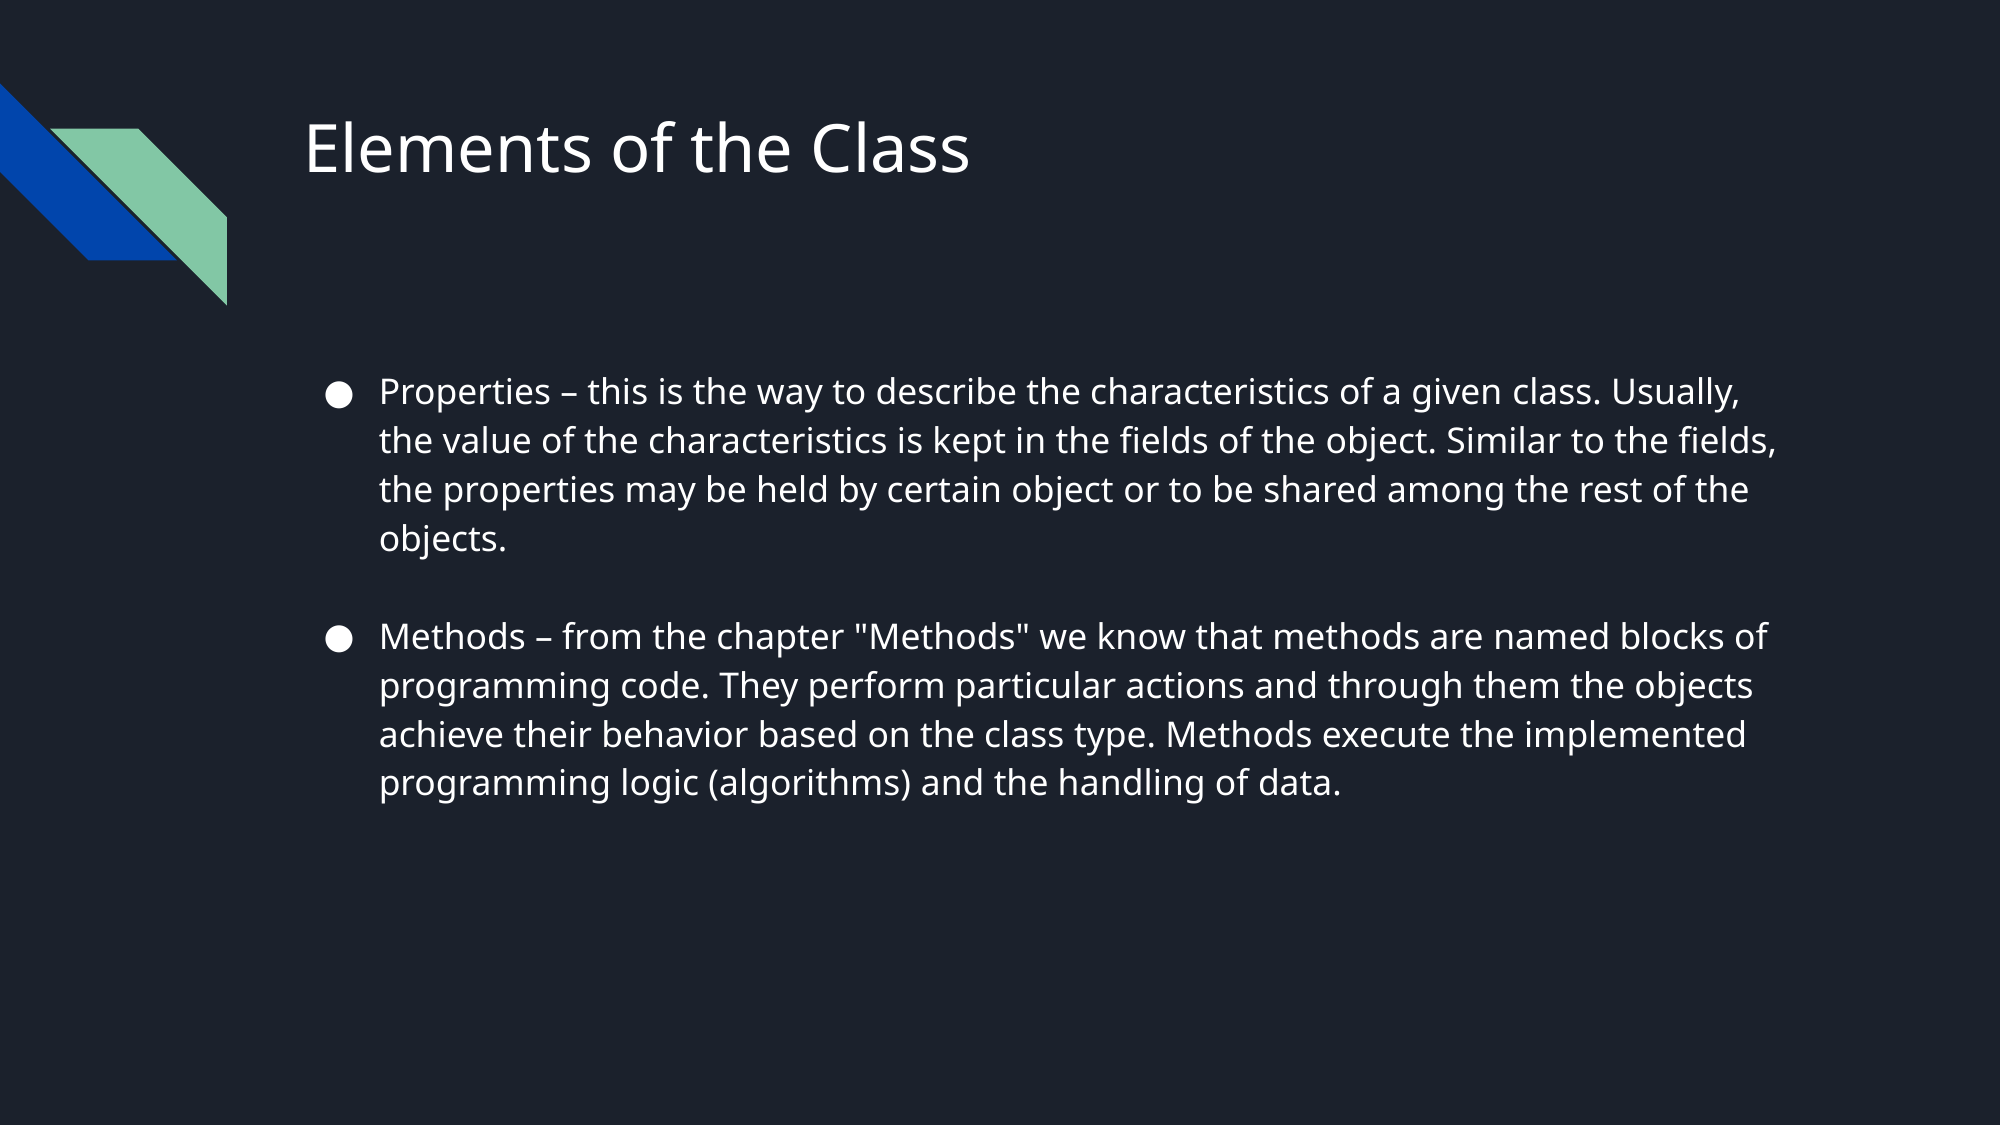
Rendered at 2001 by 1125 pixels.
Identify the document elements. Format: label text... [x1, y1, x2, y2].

list Properties – this is the way to describe the characteristics of a given class. Usually, the value of the characteristics is kept in the fields of the object. Similar to the fields, the properties may be held by certain object or to be shared among the rest of the objects. Methods – from the chapter "Methods" we know that methods are named blocks of programming code. They perform particular actions and through them the objects achieve their behavior based on the class type. Methods execute the implemented programming logic (algorithms) and the handling of data. [283, 342, 1824, 980]
title Elements of the Class [283, 86, 1824, 287]
